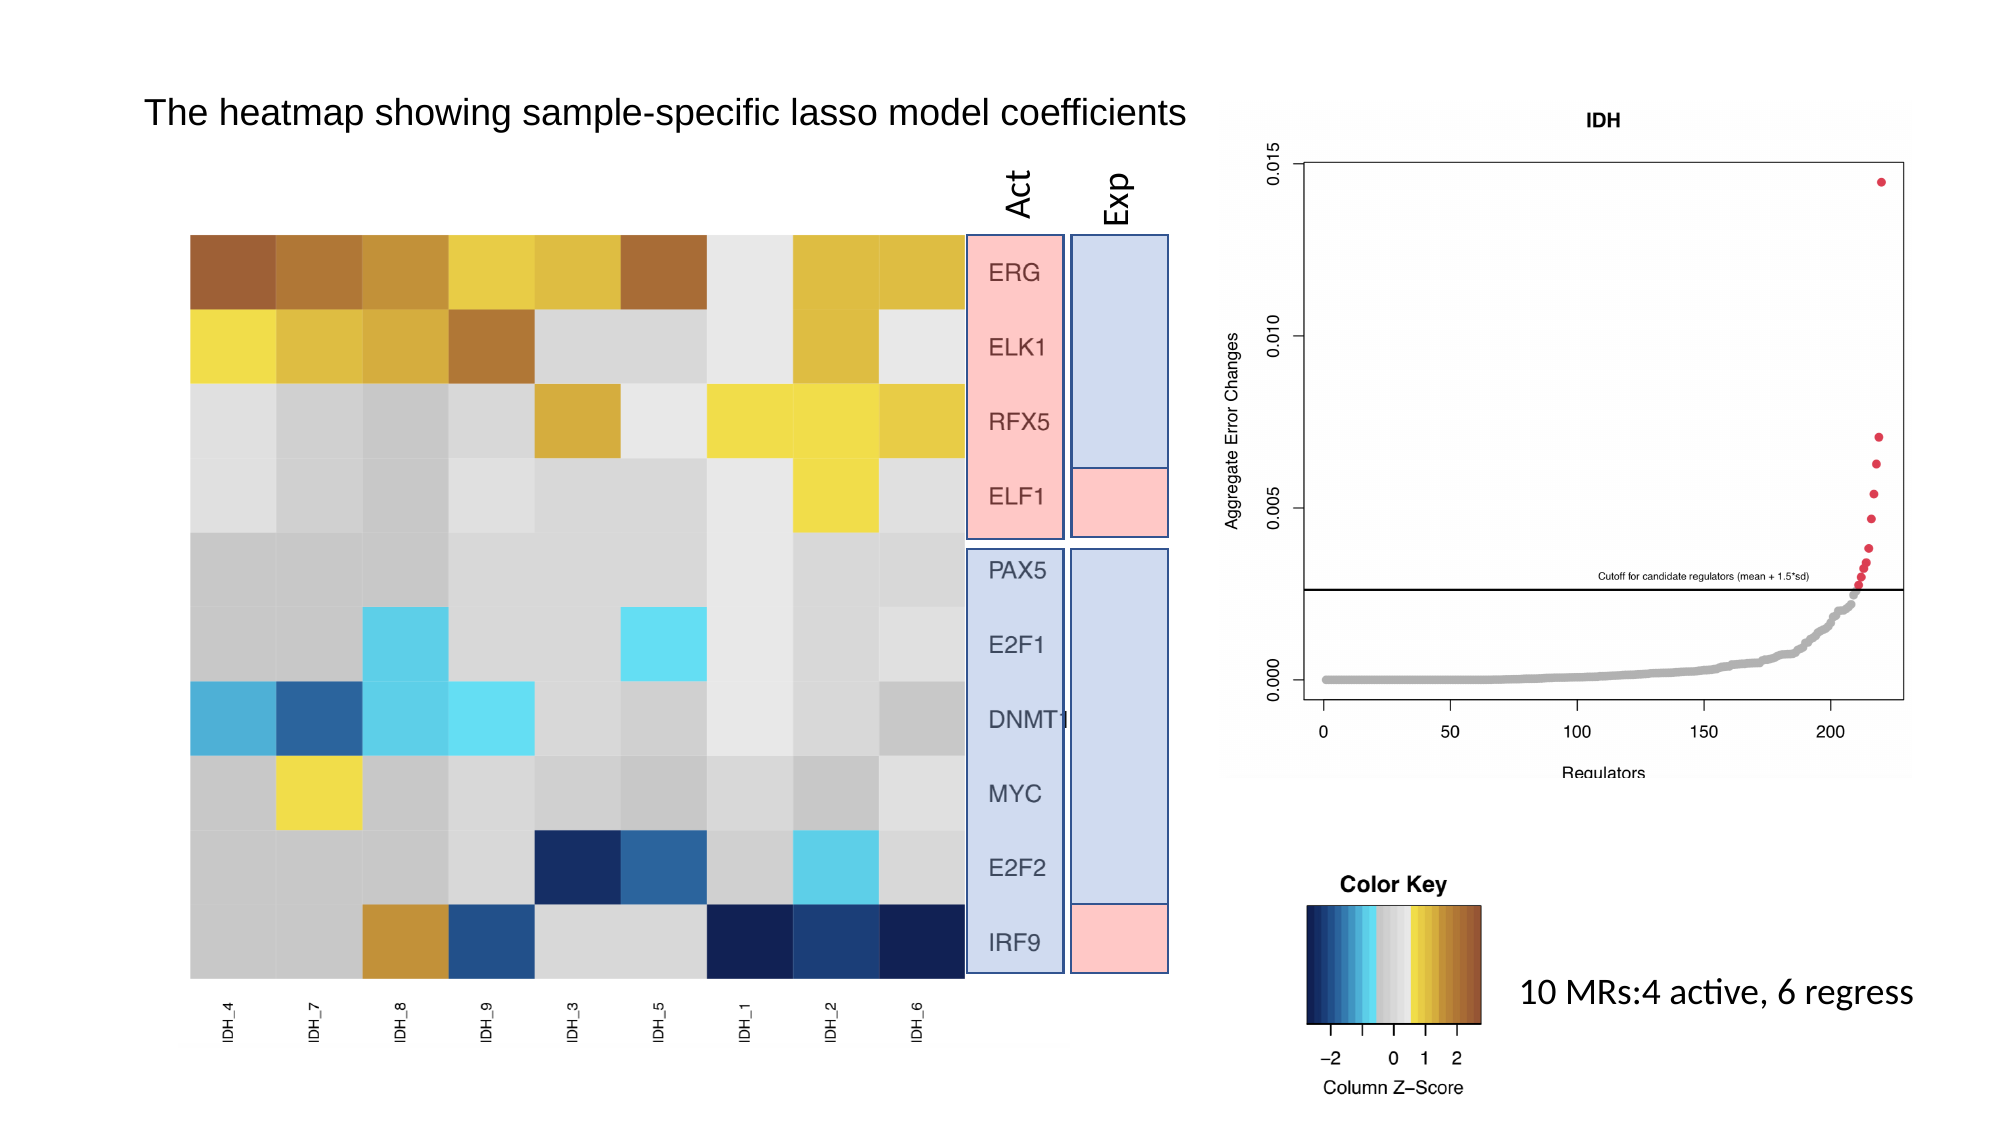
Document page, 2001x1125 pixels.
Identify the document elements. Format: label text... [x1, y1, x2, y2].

text_box 10 MRs:4 active, 6 regress [1503, 959, 1930, 1020]
text_box [1070, 548, 1169, 905]
picture [1284, 868, 1502, 1112]
picture [178, 225, 1070, 1048]
text_box [1070, 234, 1169, 469]
picture [1219, 100, 1912, 778]
text_box Act [984, 155, 1045, 225]
text_box The heatmap showing sample-specific lasso model coefficients [129, 81, 1213, 141]
text_box [1070, 905, 1169, 974]
text_box Exp [1083, 158, 1144, 243]
text_box [1070, 469, 1169, 538]
